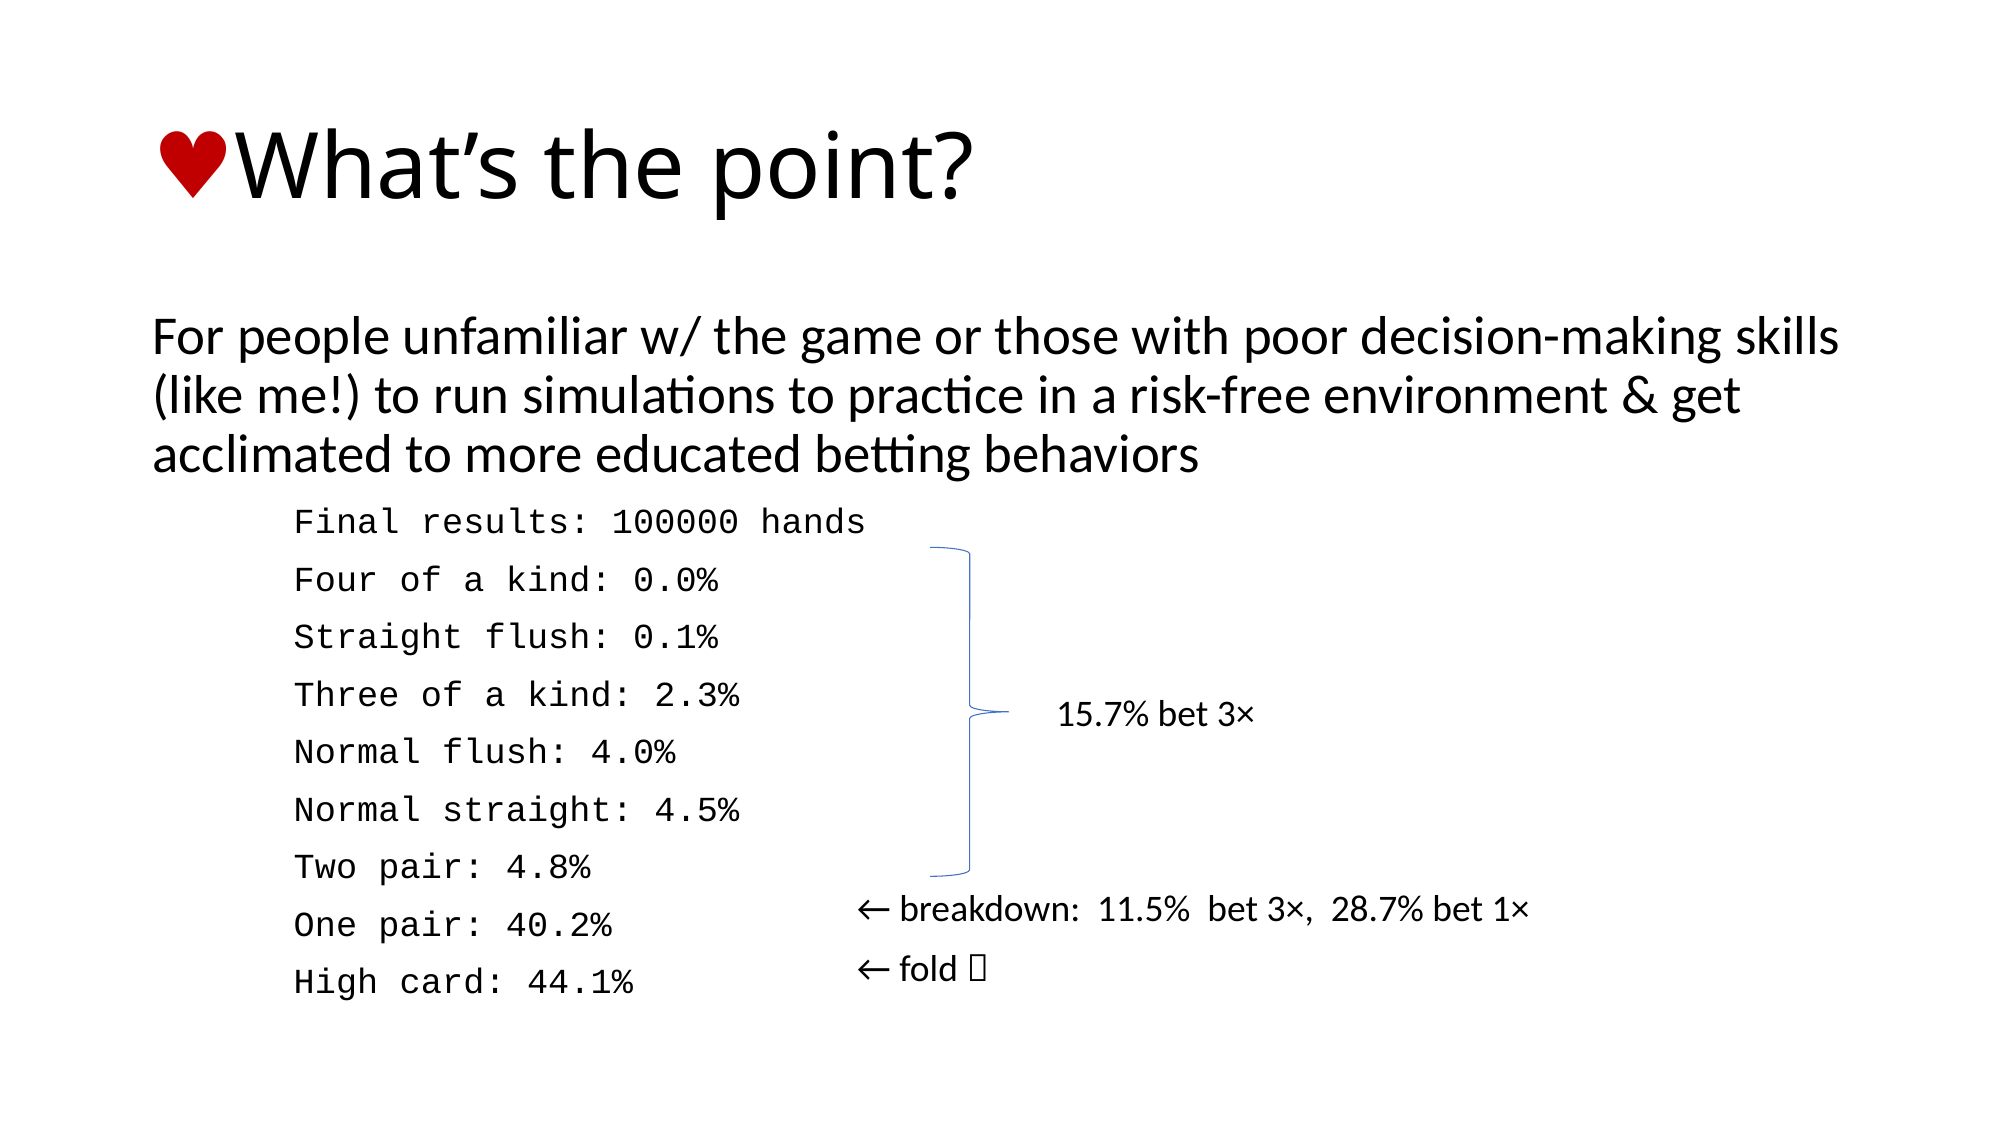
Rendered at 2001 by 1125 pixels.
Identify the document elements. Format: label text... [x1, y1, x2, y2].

text_box [930, 546, 1010, 877]
text_box ← breakdown: 11.5% bet 3×, 28.7% bet 1× [842, 876, 1641, 937]
list For people unfamiliar w/ the game or those with poor decision-making skills (like me!) to run simulations to practice in a risk-free environment & get acclimated to more educated betting behaviors Final results: 100000 hands Four of a kind: 0.0% Straight flush: 0.1% Three of a kind: 2.3% Normal flush: 4.0% Normal straight: 4.5% Two pair: 4.8% One pair: 40.2% High card: 44.1% [137, 299, 1863, 1014]
text_box ← fold  [842, 937, 1037, 997]
title ♥What’s the point? [137, 59, 1863, 278]
text_box 15.7% bet 3× [1041, 681, 1270, 742]
